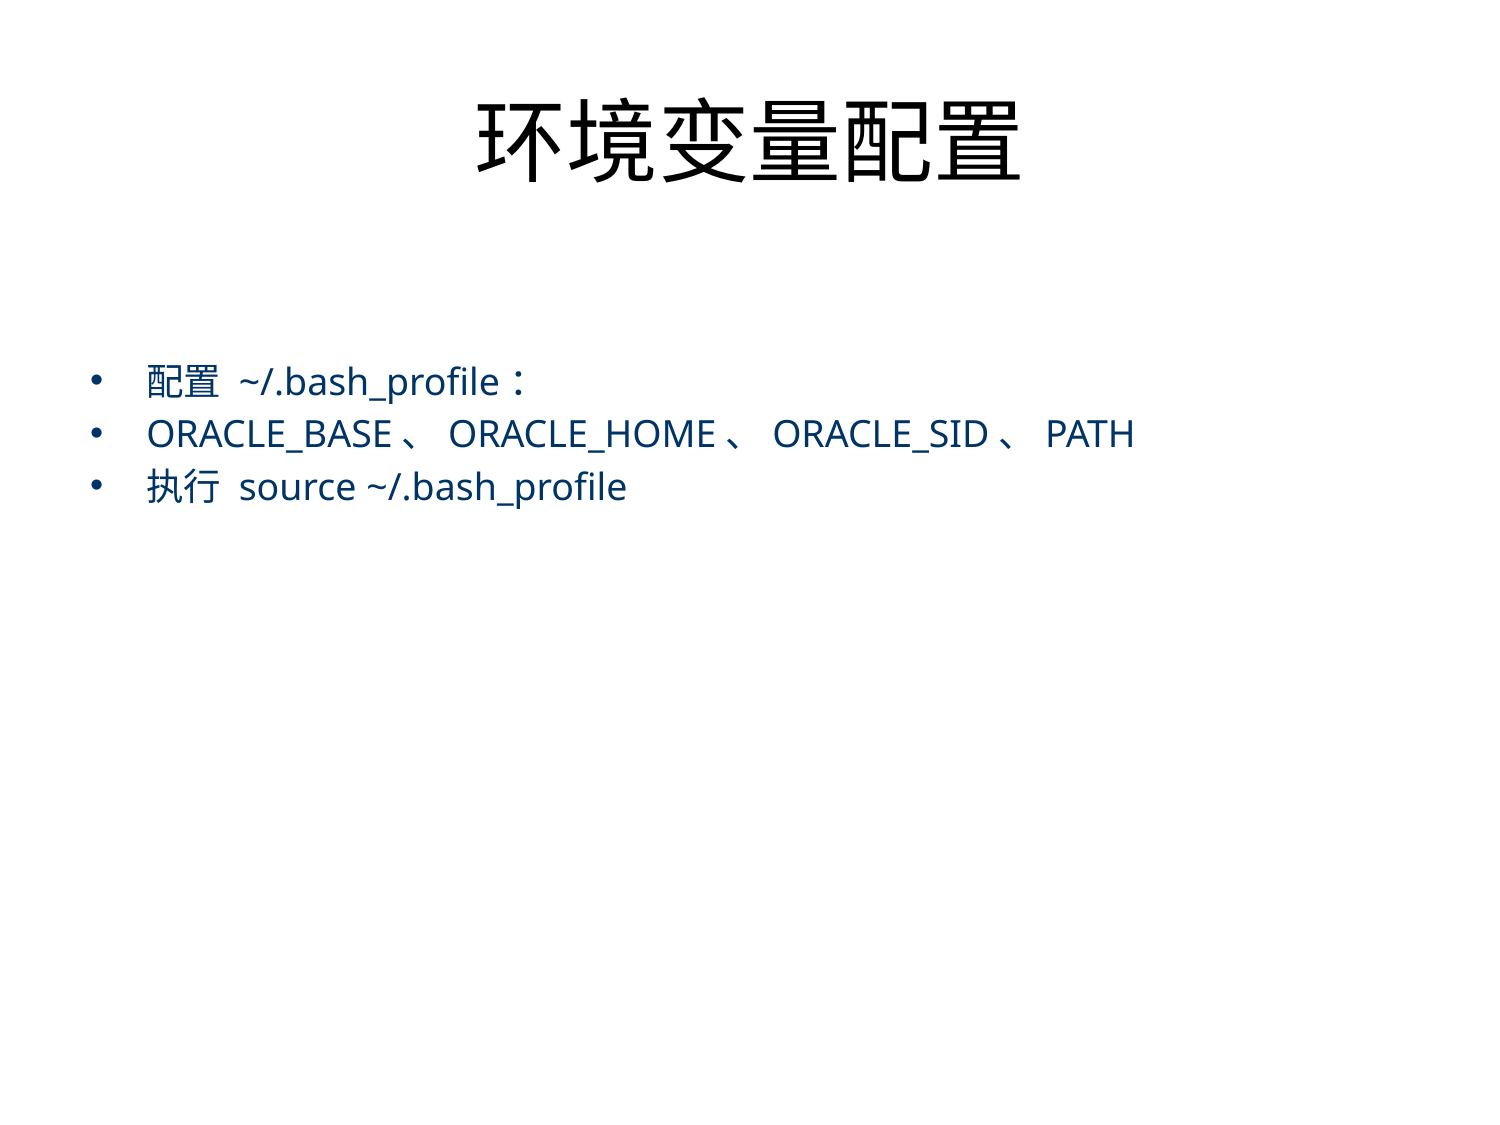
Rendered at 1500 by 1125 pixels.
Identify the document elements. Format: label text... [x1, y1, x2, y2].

list 配置 ~/.bash_profile： ORACLE_BASE、ORACLE_HOME、ORACLE_SID、PATH 执行 source ~/.bash_profile [75, 262, 1425, 1005]
title 环境变量配置 [75, 45, 1425, 233]
